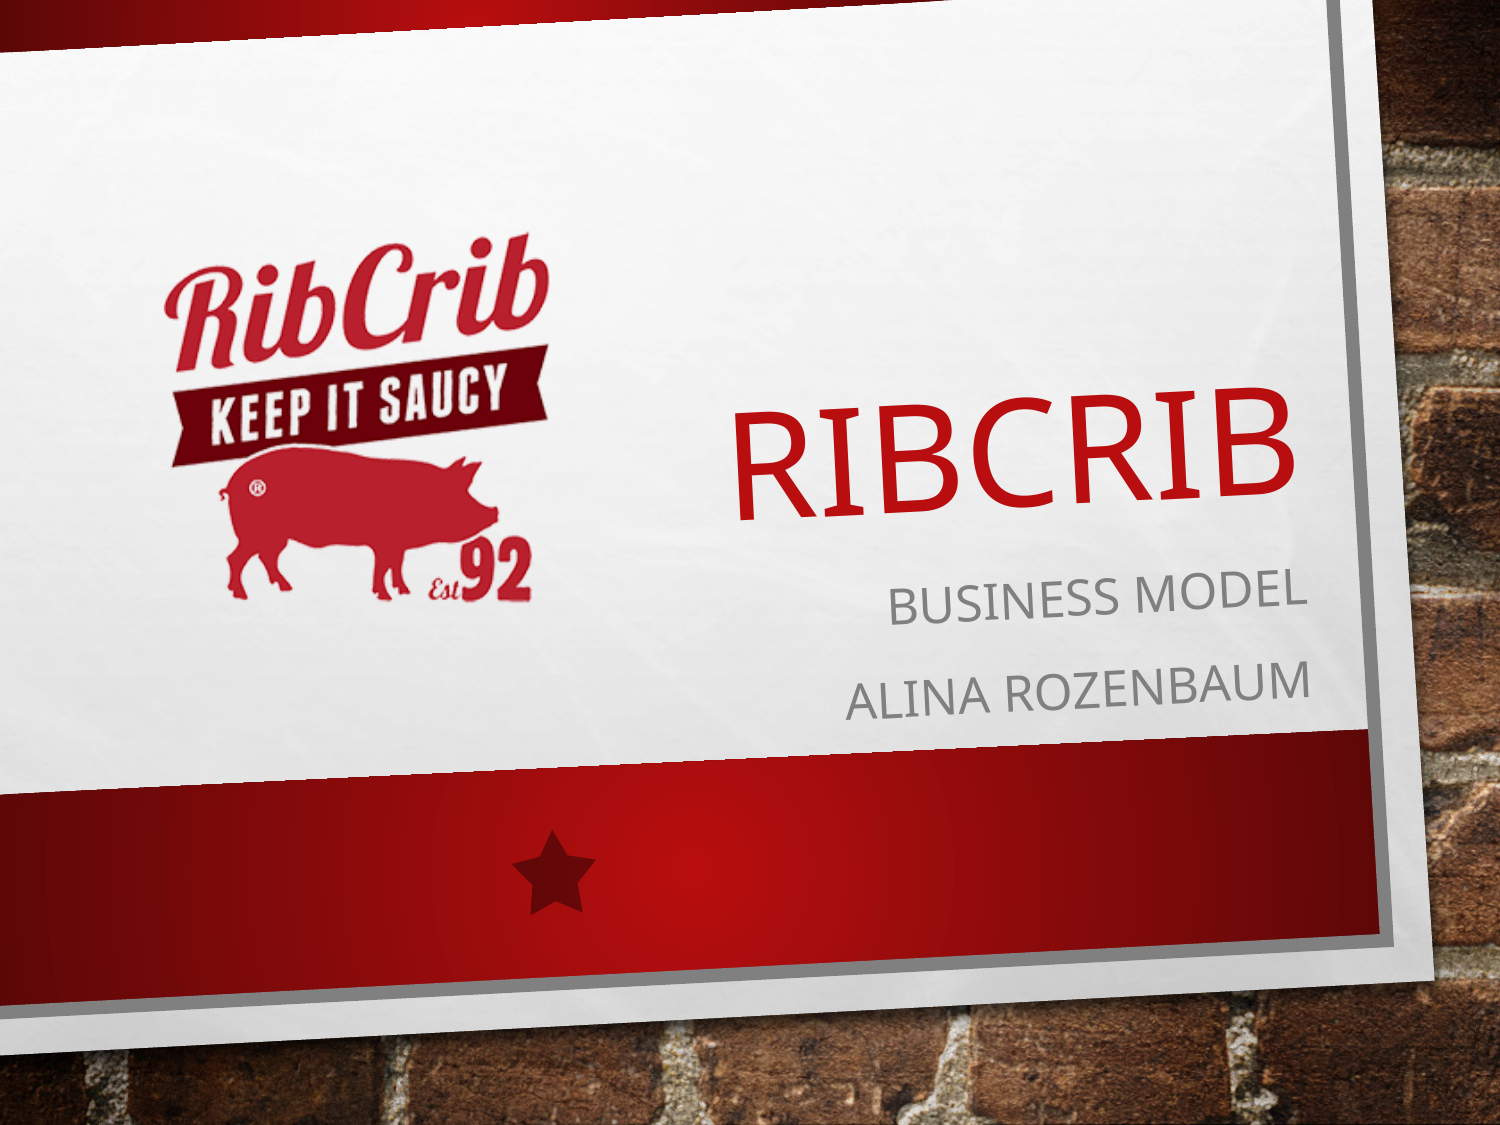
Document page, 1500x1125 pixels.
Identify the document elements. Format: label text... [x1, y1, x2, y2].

subtitle Business Model Alina Rozenbaum [626, 533, 1325, 661]
picture [89, 149, 626, 686]
title RibCrib [63, 77, 1321, 596]
picture [0, 0, 1500, 1125]
